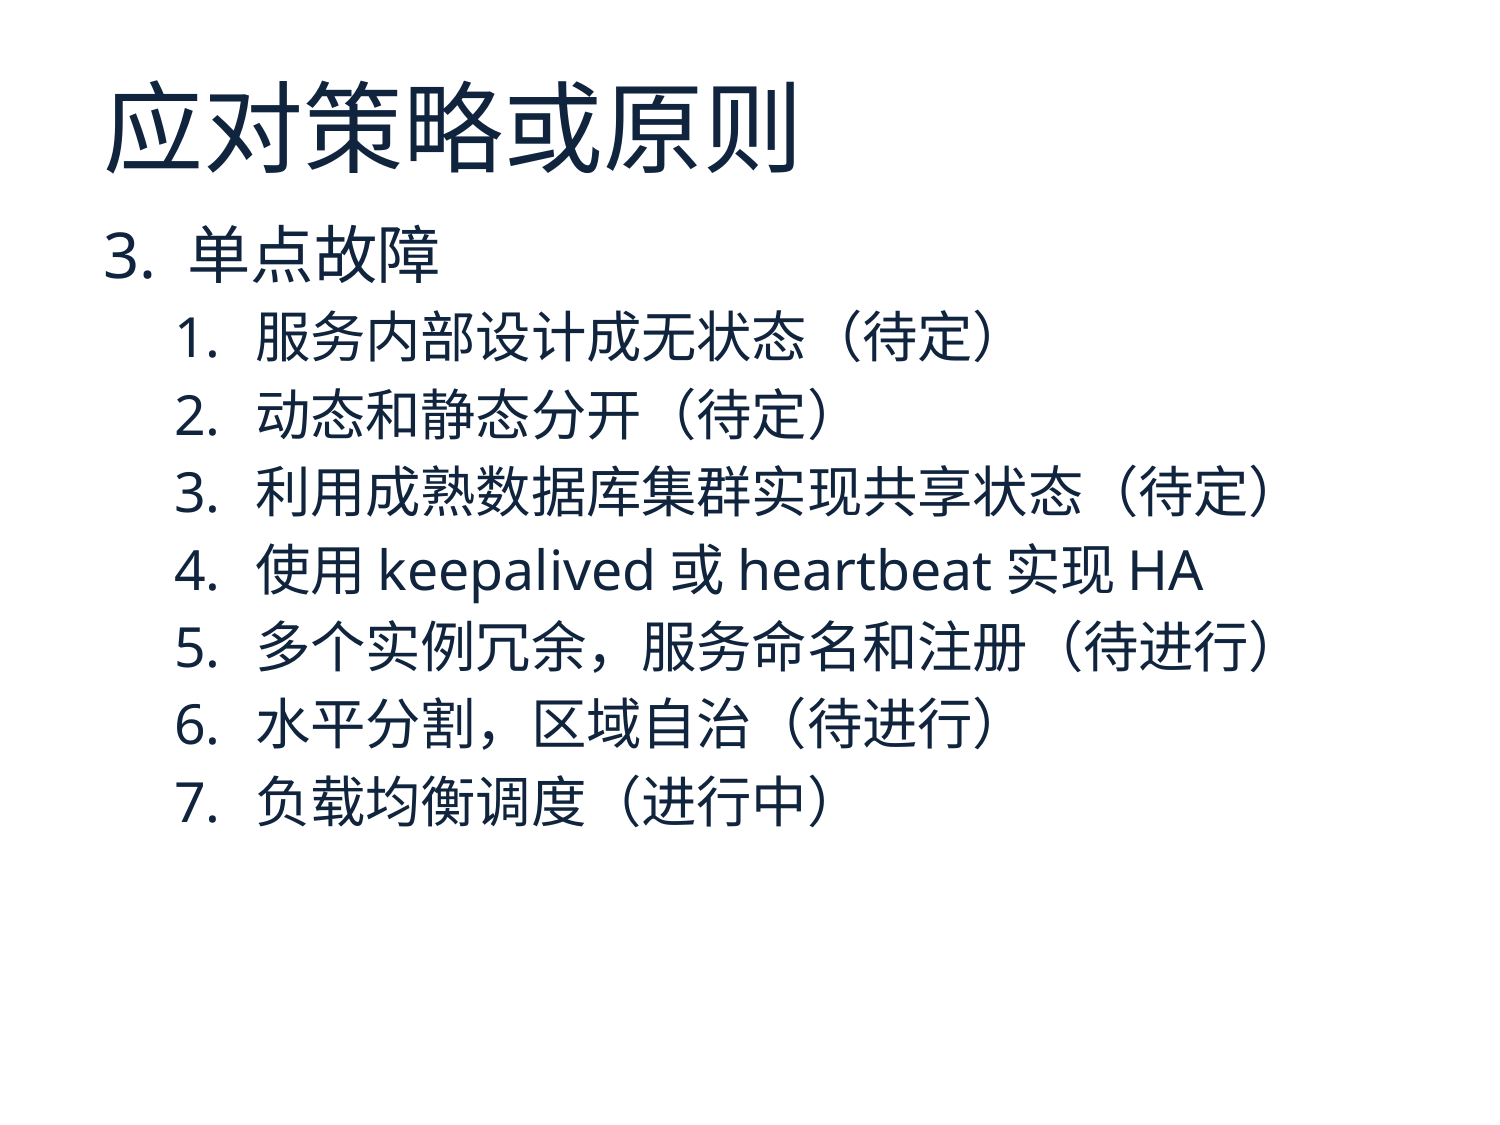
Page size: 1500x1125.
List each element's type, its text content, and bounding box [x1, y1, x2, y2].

title 应对策略或原则 [88, 90, 1364, 161]
subtitle 3. 单点故障 服务内部设计成无状态（待定） 动态和静态分开（待定） 利用成熟数据库集群实现共享状态（待定） 使用keepalived或heartbeat实现HA 多个实例冗余，服务命名和注册（待进行） 水平分割，区域自治（待进行） 负载均衡调度（进行中） [88, 208, 1329, 858]
